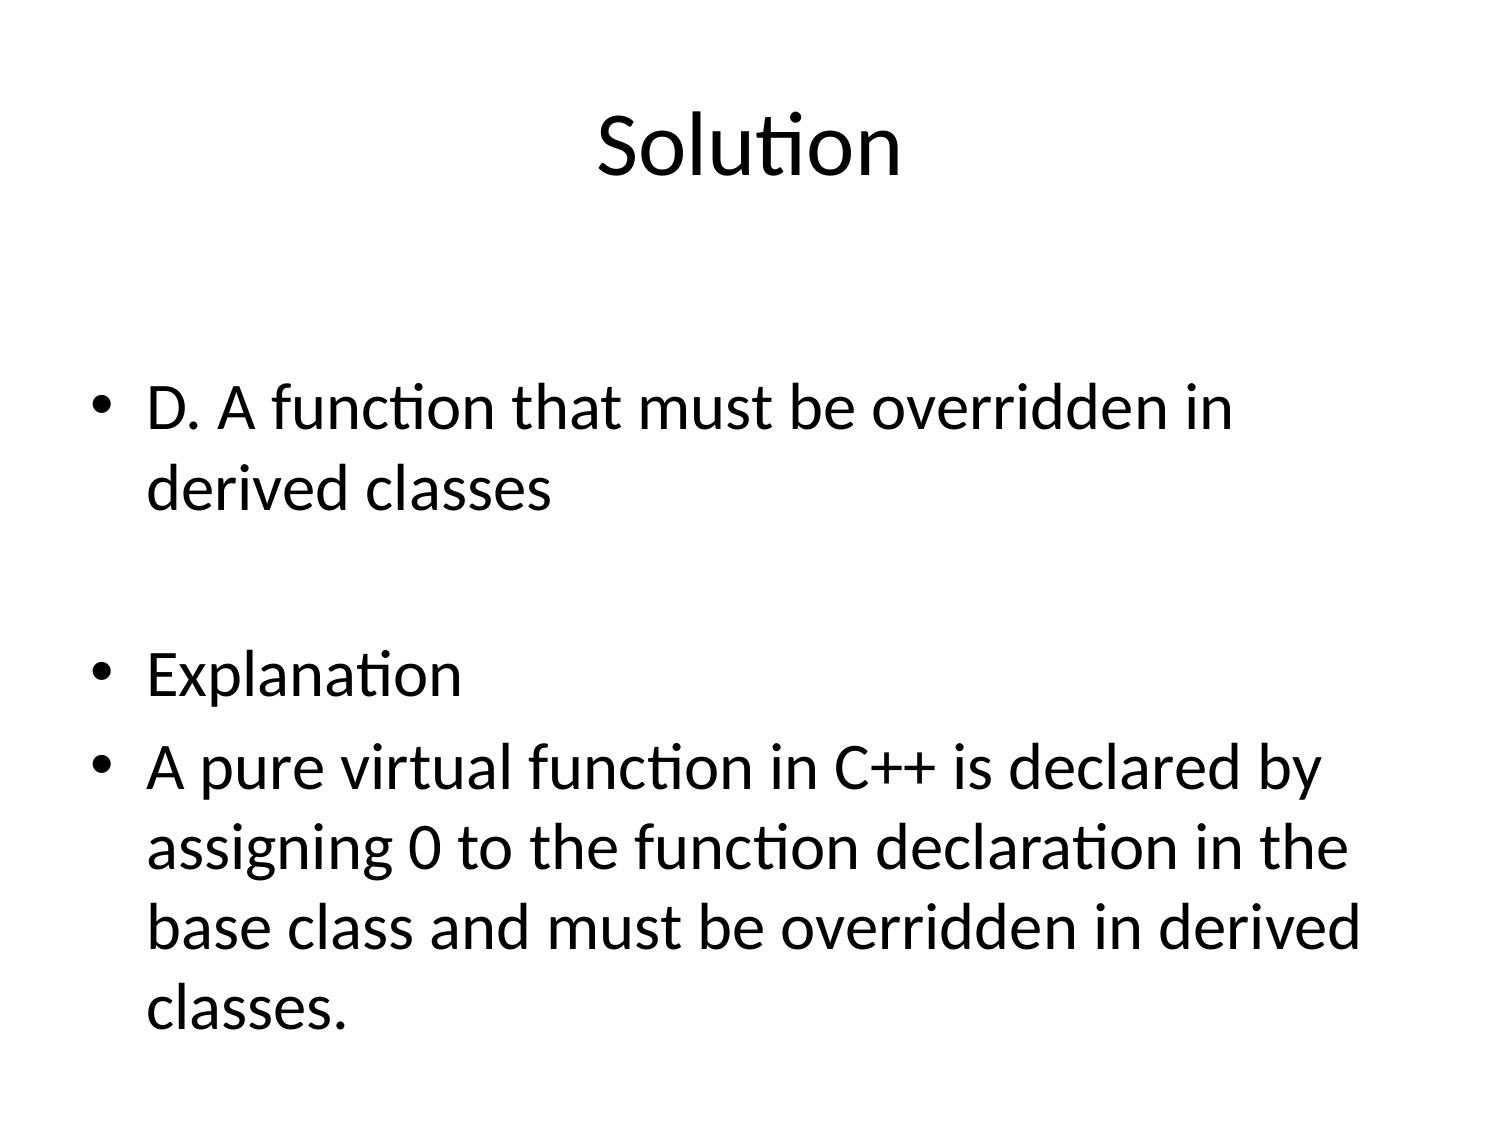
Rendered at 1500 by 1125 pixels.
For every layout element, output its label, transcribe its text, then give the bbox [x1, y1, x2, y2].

list D. A function that must be overridden in derived classes Explanation A pure virtual function in C++ is declared by assigning 0 to the function declaration in the base class and must be overridden in derived classes. [75, 262, 1425, 1005]
title Solution [75, 45, 1425, 233]
